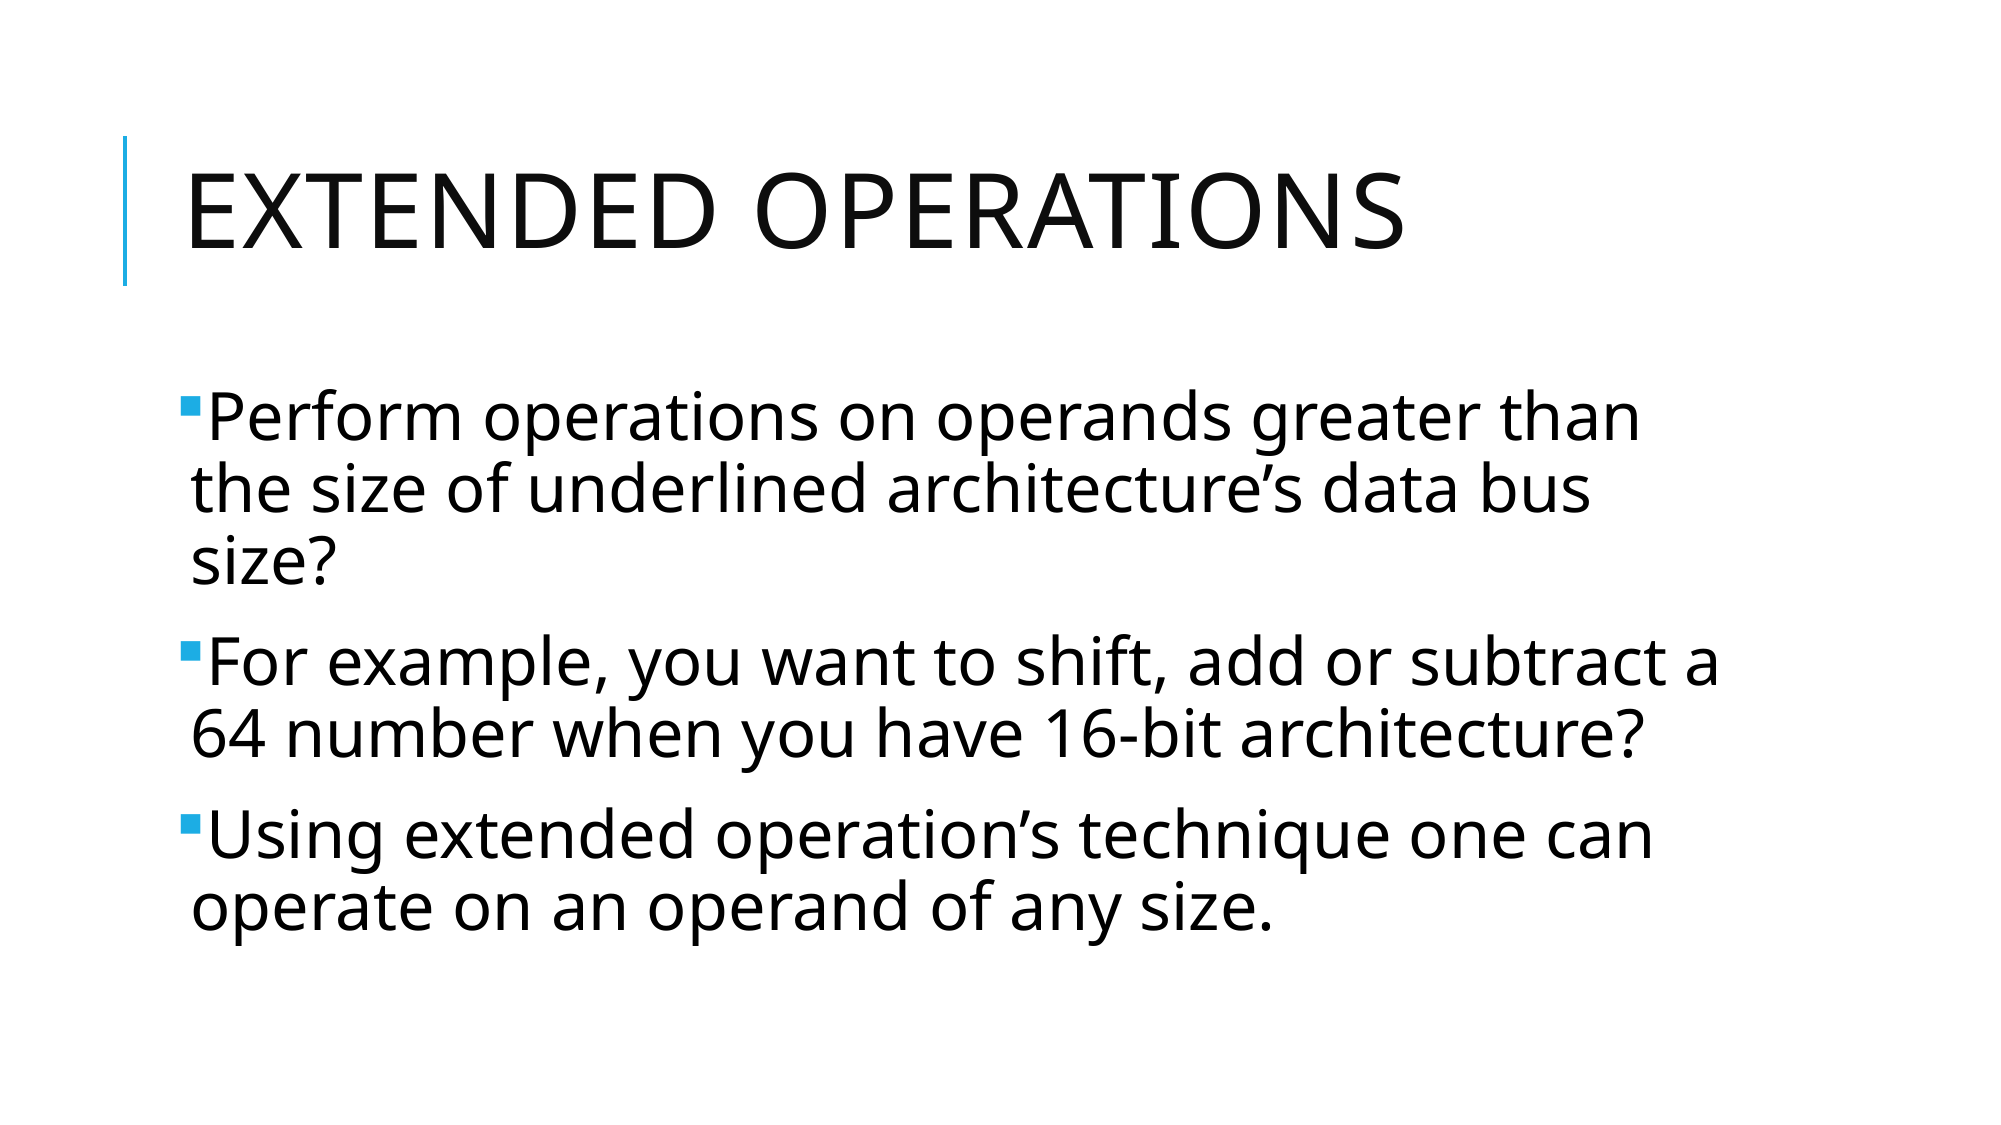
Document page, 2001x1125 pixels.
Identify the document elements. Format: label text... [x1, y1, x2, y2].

title Extended operations [168, 96, 1763, 342]
list Perform operations on operands greater than the size of underlined architecture’s data bus size? For example, you want to shift, add or subtract a 64 number when you have 16-bit architecture? Using extended operation’s technique one can operate on an operand of any size. [168, 375, 1763, 1035]
